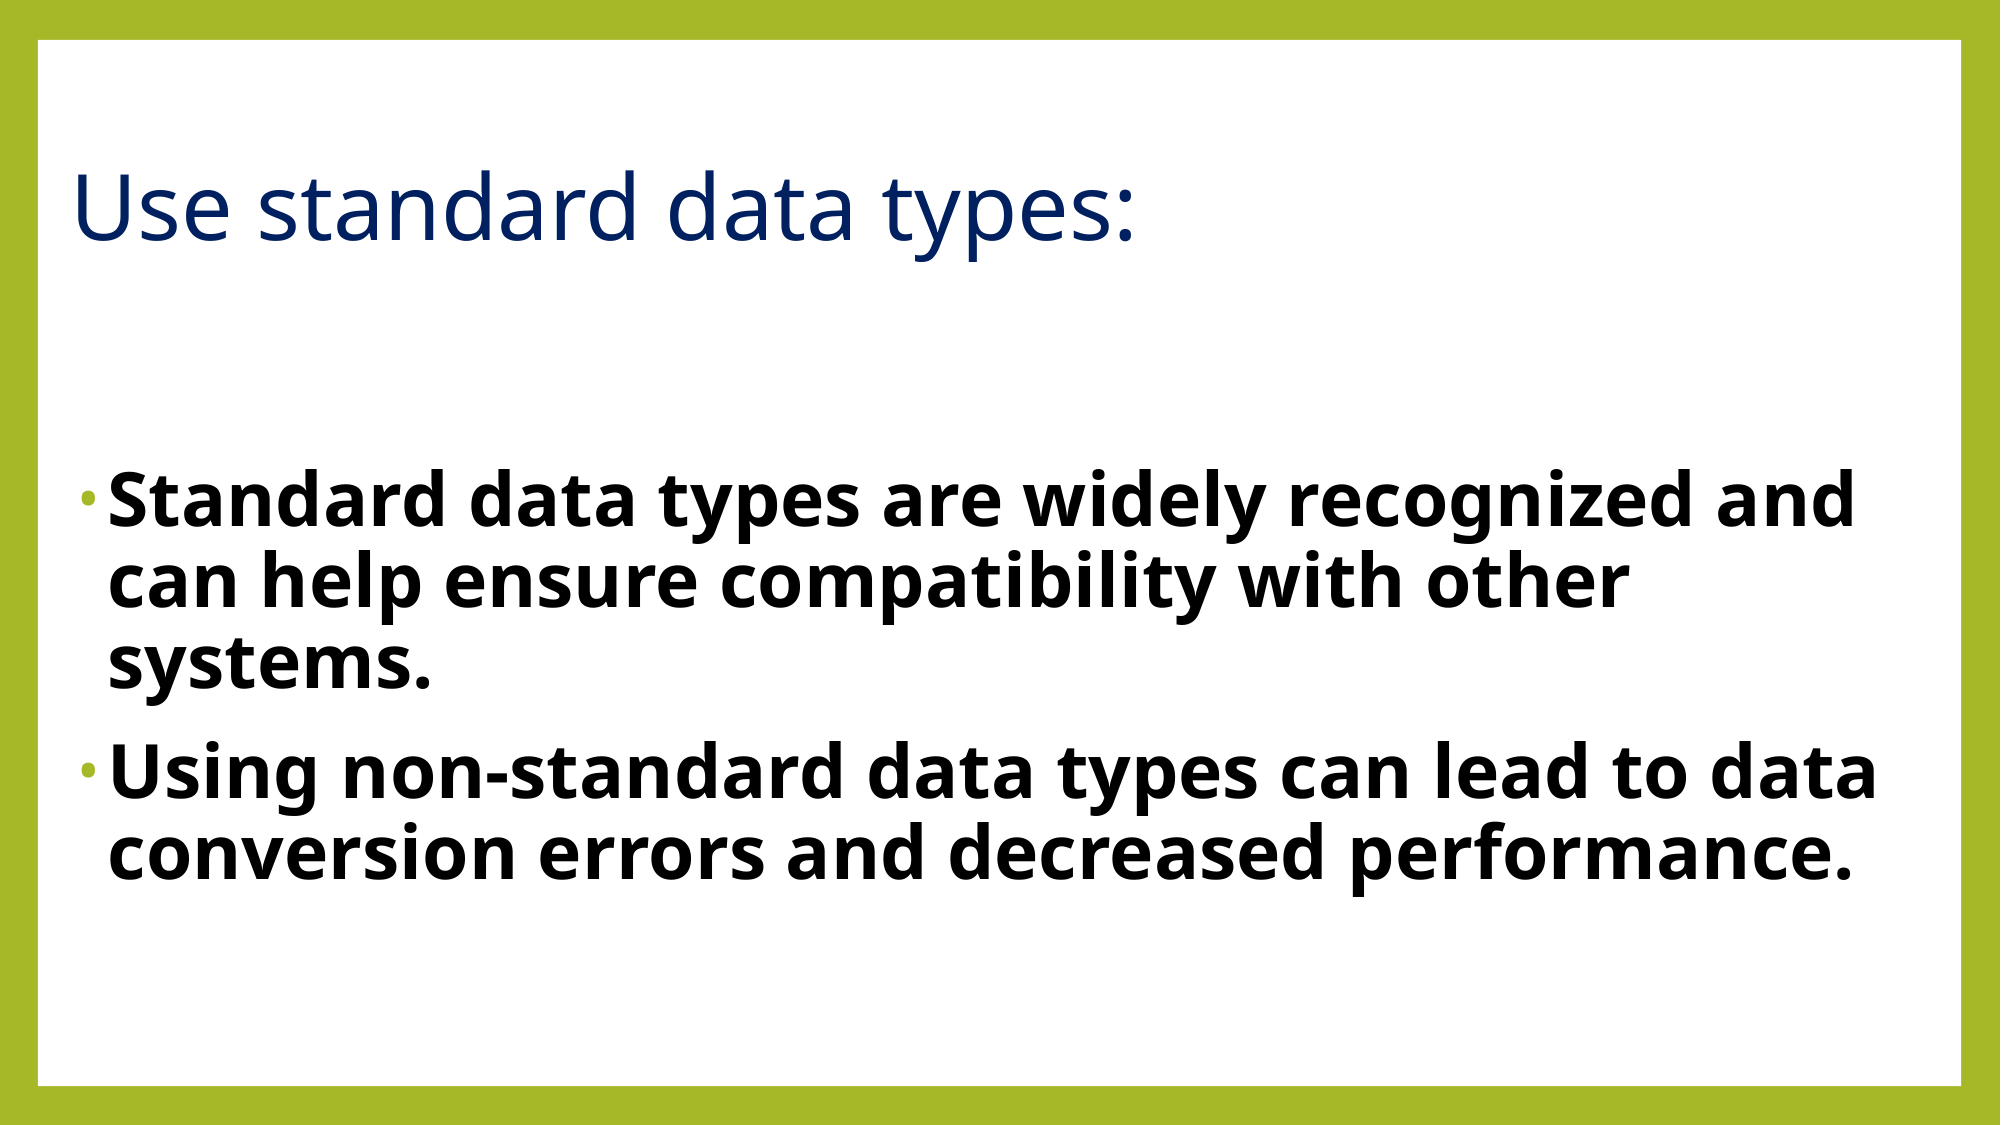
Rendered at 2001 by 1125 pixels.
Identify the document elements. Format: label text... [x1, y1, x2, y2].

title Use standard data types: [55, 99, 1944, 323]
list Standard data types are widely recognized and can help ensure compatibility with other systems. Using non-standard data types can lead to data conversion errors and decreased performance. [55, 337, 1944, 1050]
